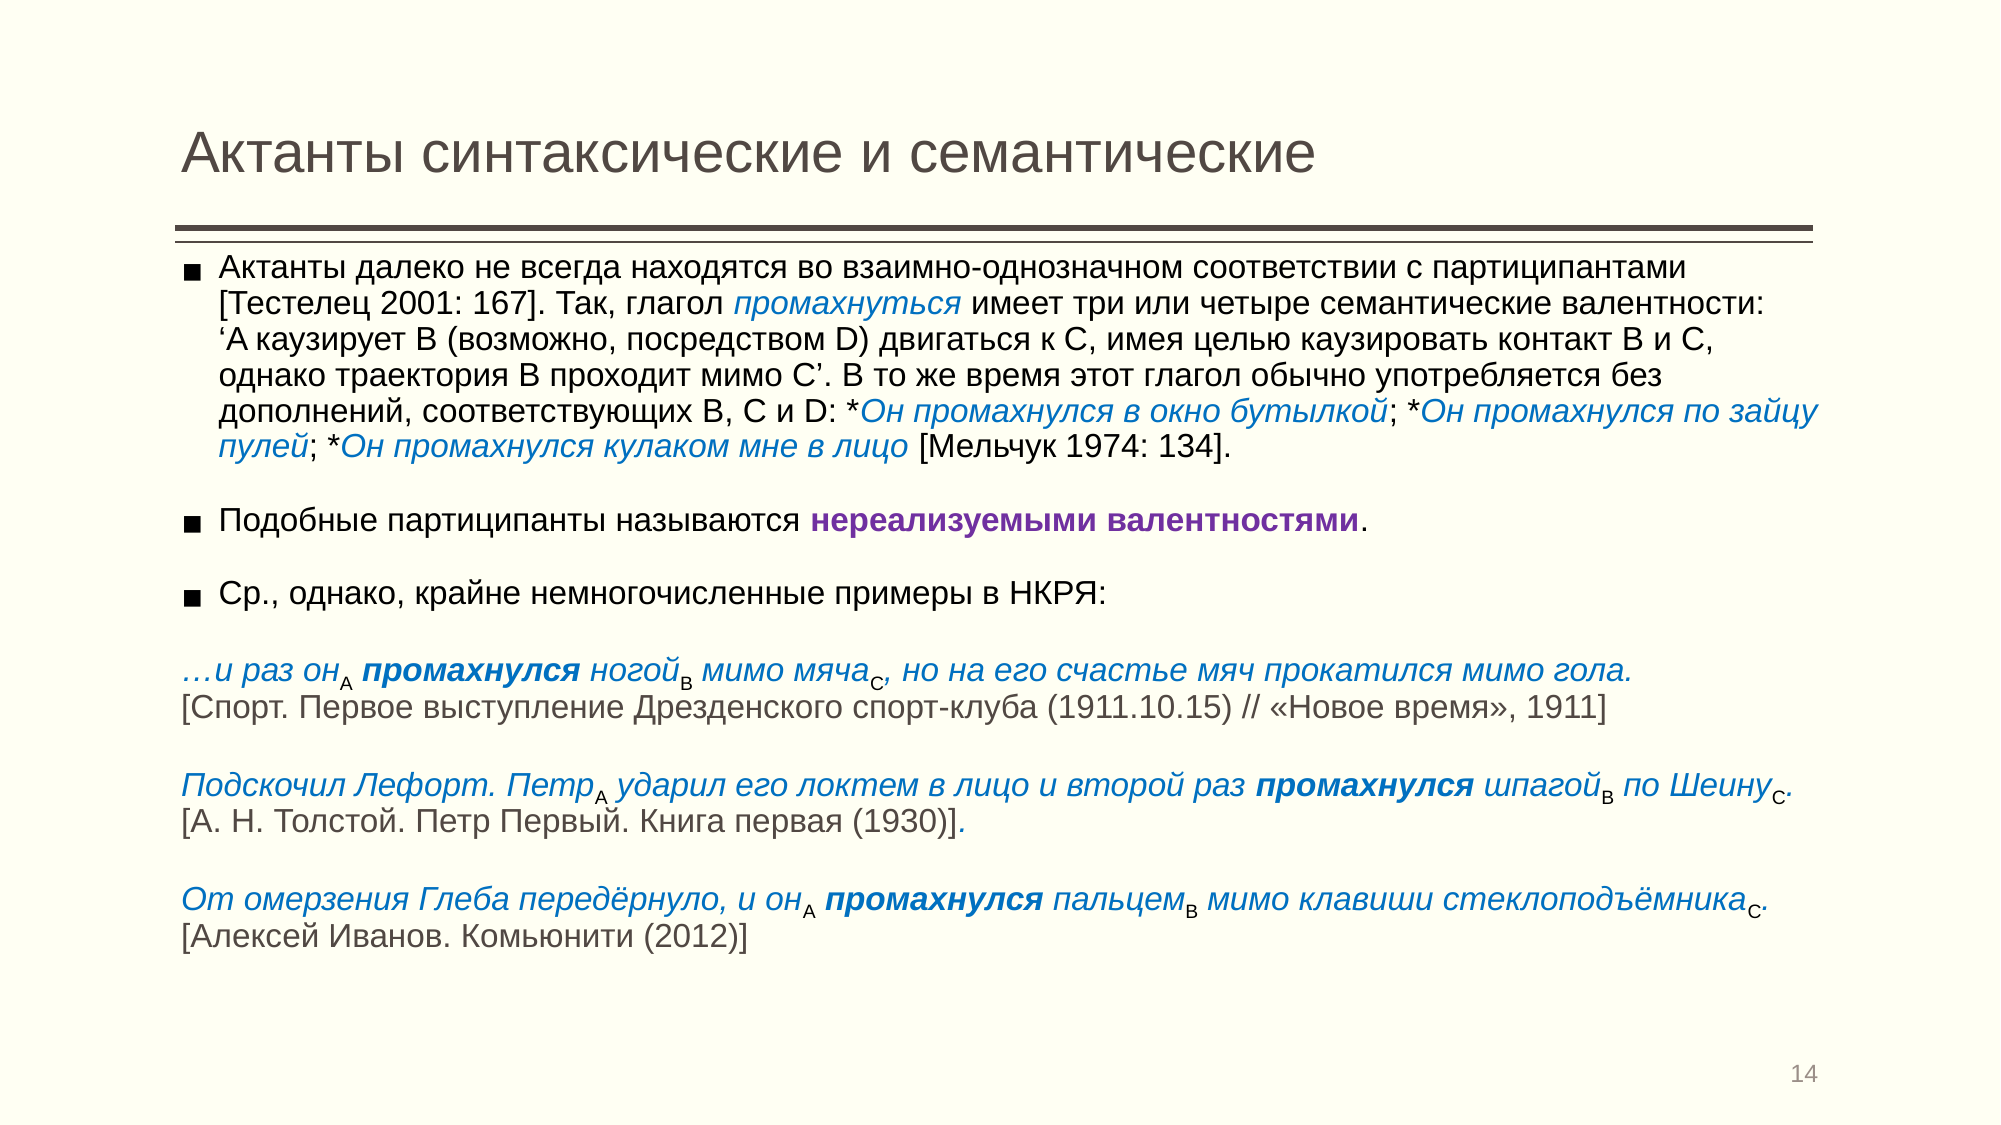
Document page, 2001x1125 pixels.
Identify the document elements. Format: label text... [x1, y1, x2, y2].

title Актанты синтаксические и семантические [181, 12, 1819, 193]
list Актанты далеко не всегда находятся во взаимно-однозначном соответствии с партиципантами [Тестелец 2001: 167]. Так, глагол промахнуться имеет три или четыре семантические валентности: ‘A каузирует B (возможно, посредством D) двигаться к C, имея целью каузировать контакт B и C, однако траектория B проходит мимо C’. В то же время этот глагол обычно употребляется без дополнений, соответствующих B, C и D: *Он промахнулся в окно бутылкой; *Он промахнулся по зайцу пулей; *Он промахнулся кулаком мне в лицо [Мельчук 1974: 134]. Подобные партиципанты называются нереализуемыми валентностями. Ср., однако, крайне немногочисленные примеры в НКРЯ: …и раз онA промахнулся ногойB мимо мячаC, но на его счастье мяч прокатился мимо гола. [Спорт. Первое выступление Дрезденского спорт-клуба (1911.10.15) // «Новое время», 1911] Подскочил Лефорт. ПетрA ударил его локтем в лицо и второй раз промахнулся шпагойB по ШеинуC. [А. Н. Толстой. Петр Первый. Книга первая (1930)]. От омерзения Глеба передёрнуло, и онA промахнулся пальцемB мимо клавиши стеклоподъёмникаC. [Алексей Иванов. Комьюнити (2012)] [181, 242, 1819, 993]
slide_number 14 [1518, 1042, 1819, 1103]
